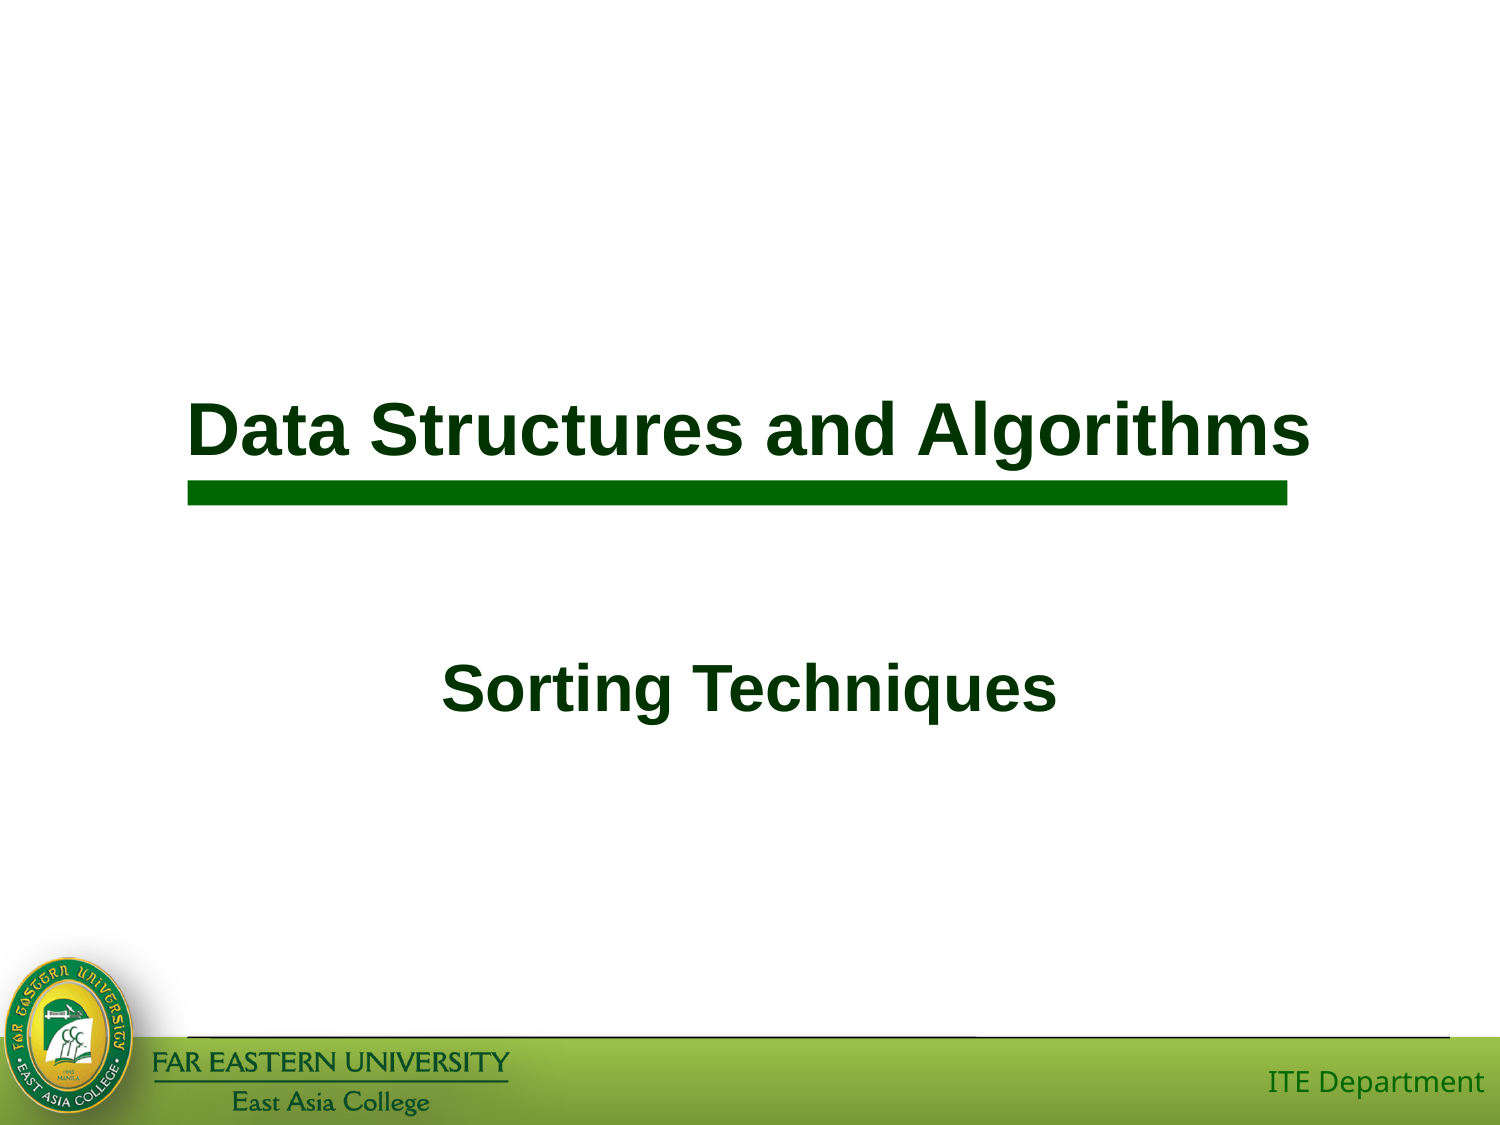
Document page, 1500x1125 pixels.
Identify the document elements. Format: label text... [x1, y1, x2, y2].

title Data Structures and Algorithms [112, 349, 1388, 591]
picture [0, 953, 138, 1117]
picture [148, 1046, 512, 1117]
subtitle Sorting Techniques [224, 637, 1276, 926]
